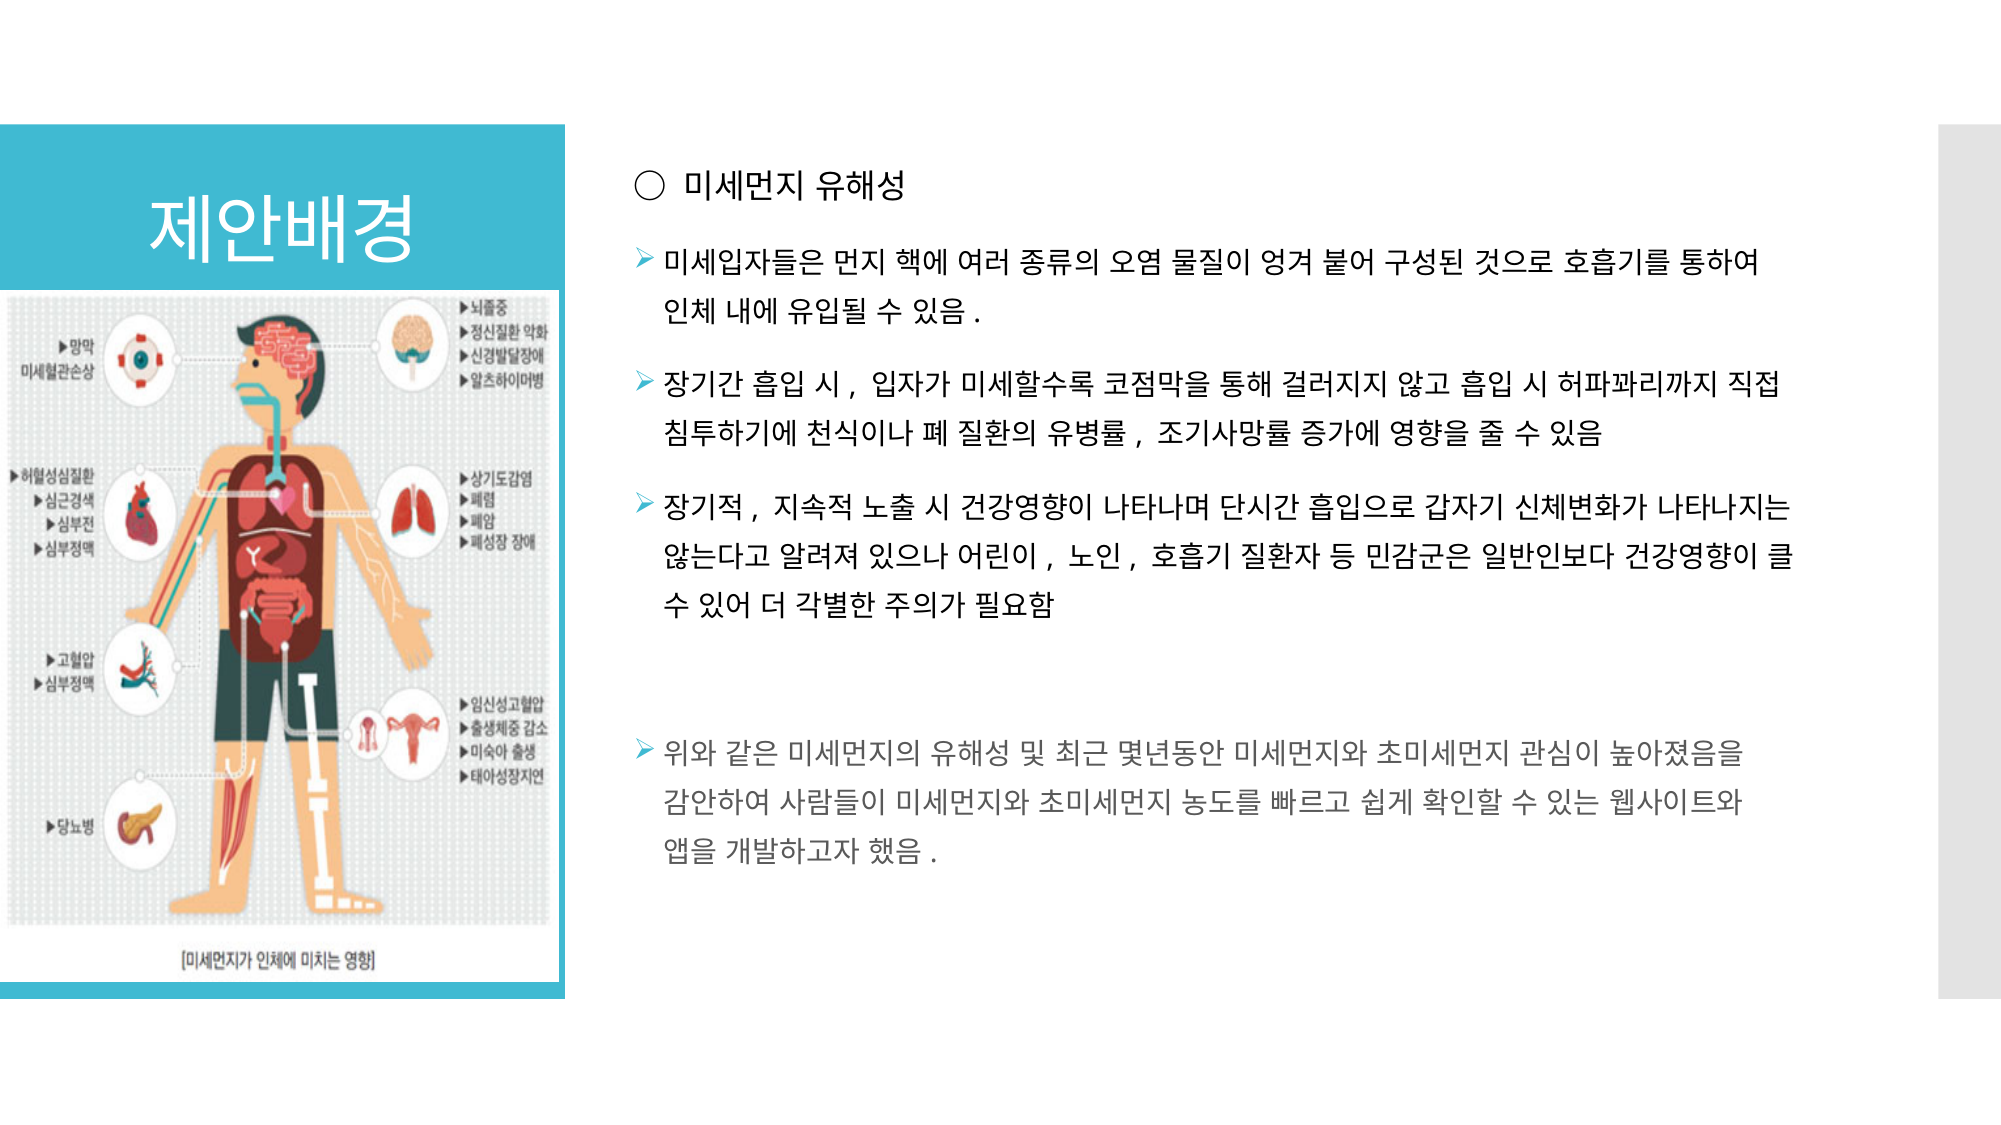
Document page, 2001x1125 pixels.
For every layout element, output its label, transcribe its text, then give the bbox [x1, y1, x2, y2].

picture [0, 290, 559, 982]
list ○ 미세먼지 유해성 미세입자들은 먼지 핵에 여러 종류의 오염 물질이 엉겨 붙어 구성된 것으로 호흡기를 통하여 인체 내에 유입될 수 있음. 장기간 흡입 시, 입자가 미세할수록 코점막을 통해 걸러지지 않고 흡입 시 허파꽈리까지 직접 침투하기에 천식이나 폐 질환의 유병률, 조기사망률 증가에 영향을 줄 수 있음 장기적, 지속적 노출 시 건강영향이 나타나며 단시간 흡입으로 갑자기 신체변화가 나타나지는 않는다고 알려져 있으나 어린이, 노인, 호흡기 질환자 등 민감군은 일반인보다 건강영향이 클 수 있어 더 각별한 주의가 필요함 위와 같은 미세먼지의 유해성 및 최근 몇년동안 미세먼지와 초미세먼지 관심이 높아졌음을 감안하여 사람들이 미세먼지와 초미세먼지 농도를 빠르고 쉽게 확인할 수 있는 웹사이트와 앱을 개발하고자 했음. [618, 141, 1819, 982]
title 제안배경 [41, 184, 525, 290]
